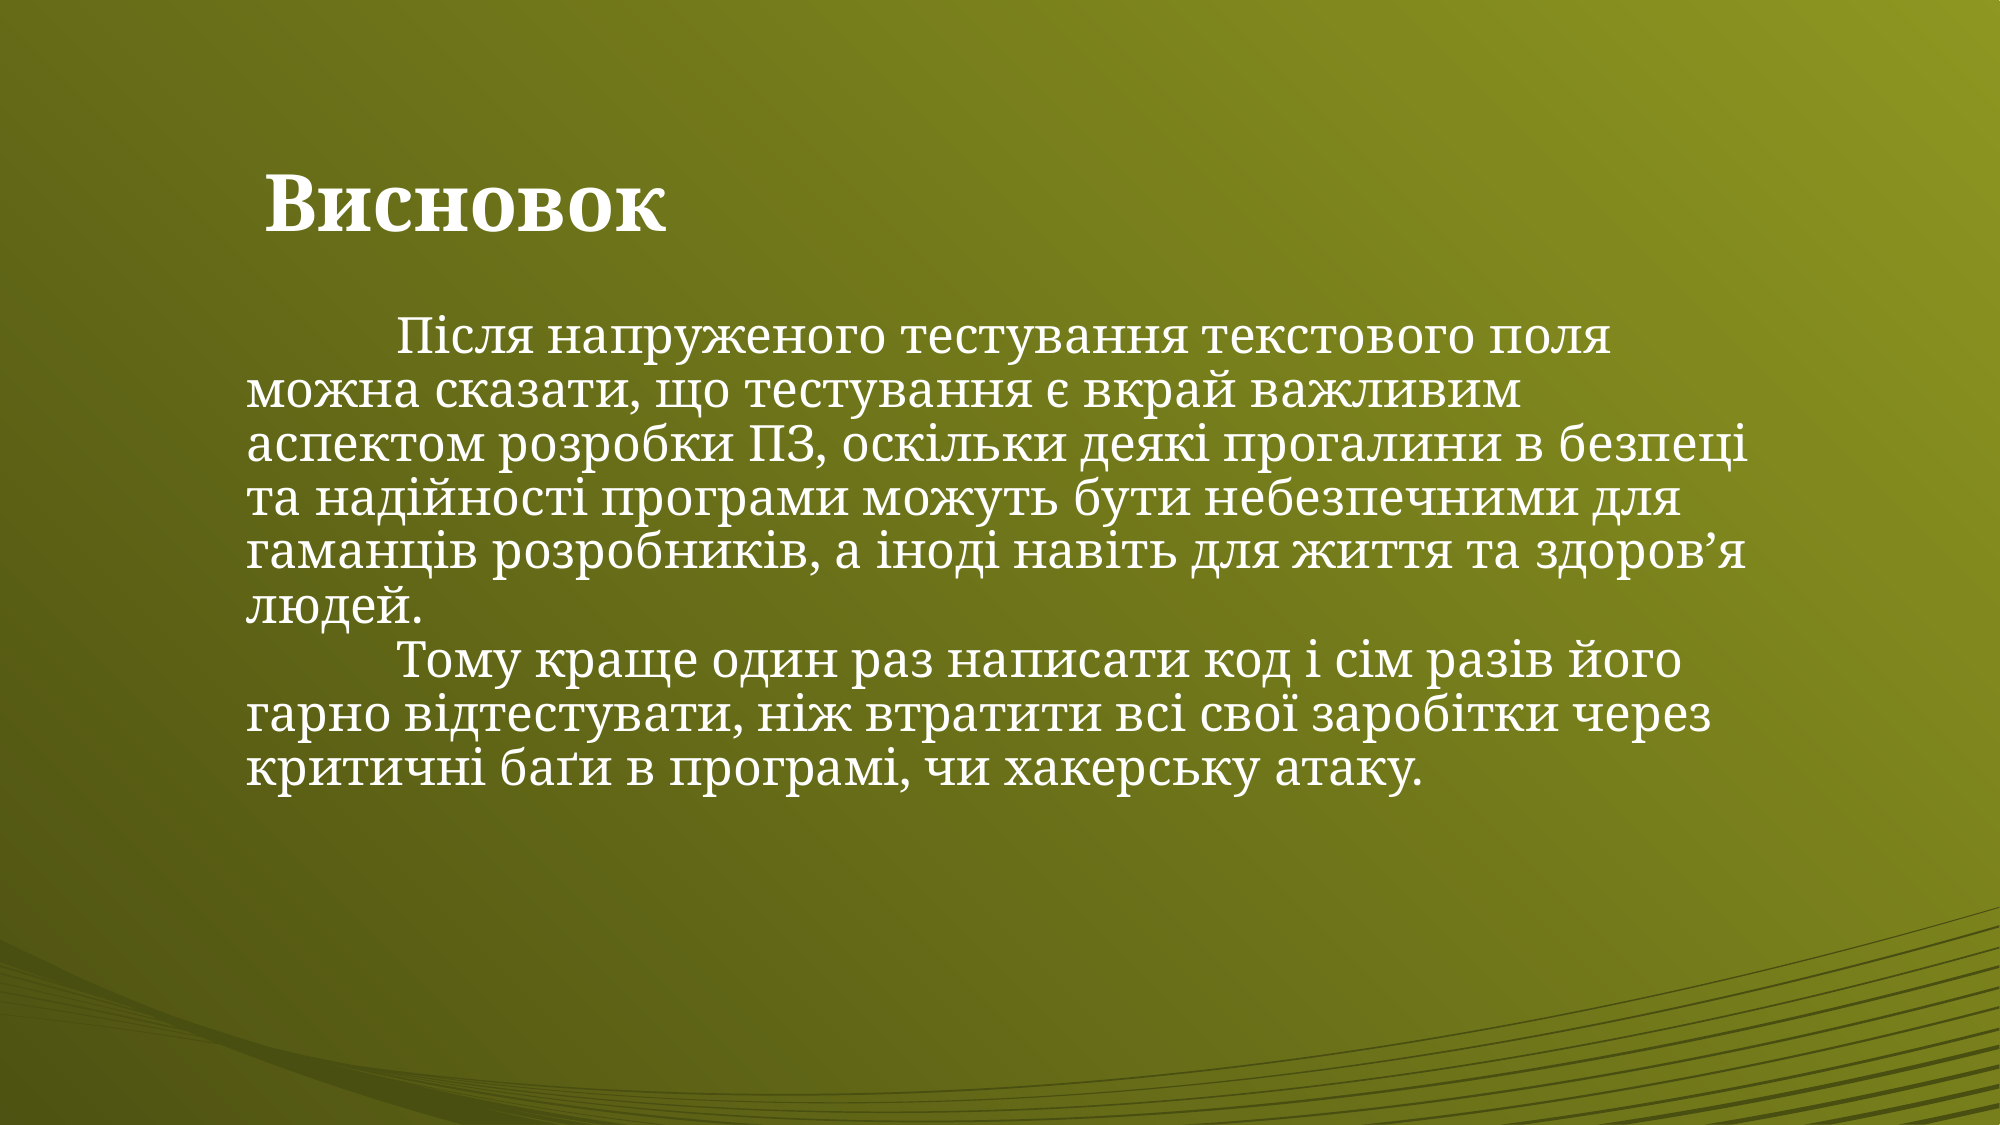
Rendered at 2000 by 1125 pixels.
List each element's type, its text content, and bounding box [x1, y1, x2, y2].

title Висновок [249, 65, 1750, 257]
text_box Після напруженого тестування текстового поля можна сказати, що тестування є вкрай важливим аспектом розробки ПЗ, оскільки деякі прогалини в безпеці та надійності програми можуть бути небезпечними для гаманців розробників, а іноді навіть для життя та здоров’я людей. Тому краще один раз написати код і сім разів його гарно відтестувати, ніж втратити всі свої заробітки через критичні баґи в програмі, чи хакерську атаку. [231, 302, 1768, 804]
